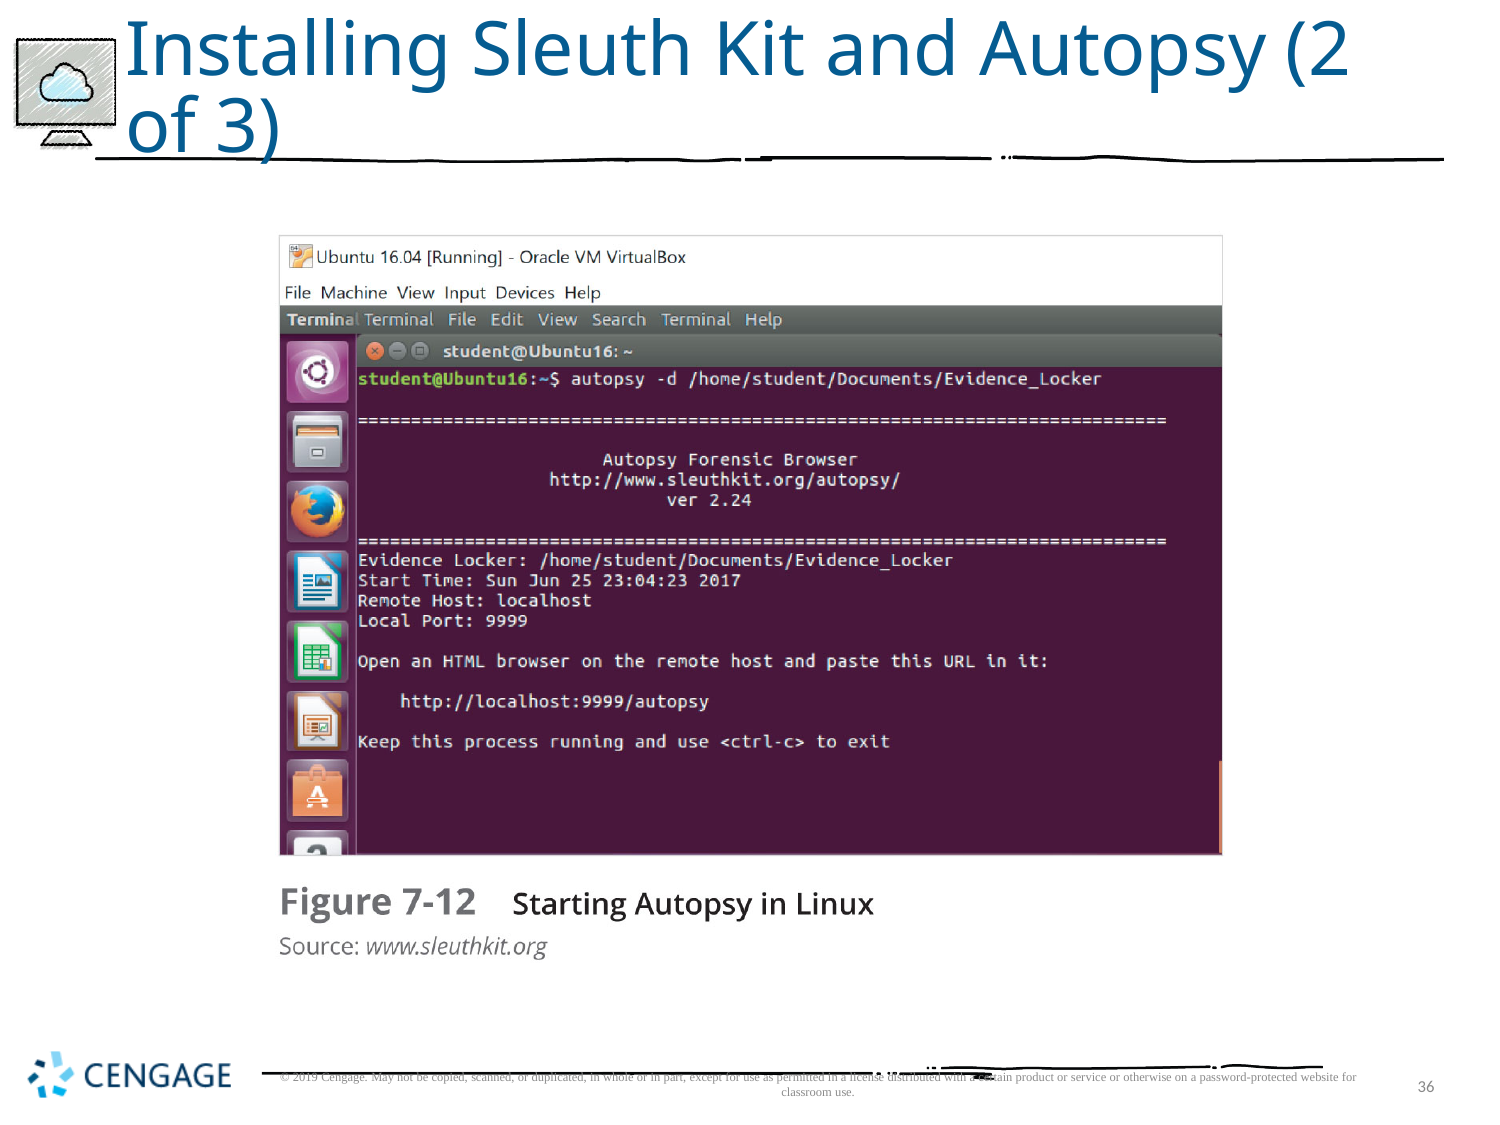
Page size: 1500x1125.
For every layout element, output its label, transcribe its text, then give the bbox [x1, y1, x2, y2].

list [274, 231, 1226, 963]
footer © 2019 Cengage. May not be copied, scanned, or duplicated, in whole or in part, except for use as permitted in a license distributed with a certain product or service or otherwise on a password-protected website for classroom use. [261, 1079, 1375, 1120]
picture [261, 1064, 1323, 1079]
picture [12, 36, 117, 151]
title Installing Sleuth Kit and Autopsy (2 of 3) [125, 52, 1442, 130]
picture [95, 155, 1444, 163]
picture [7, 1037, 244, 1111]
